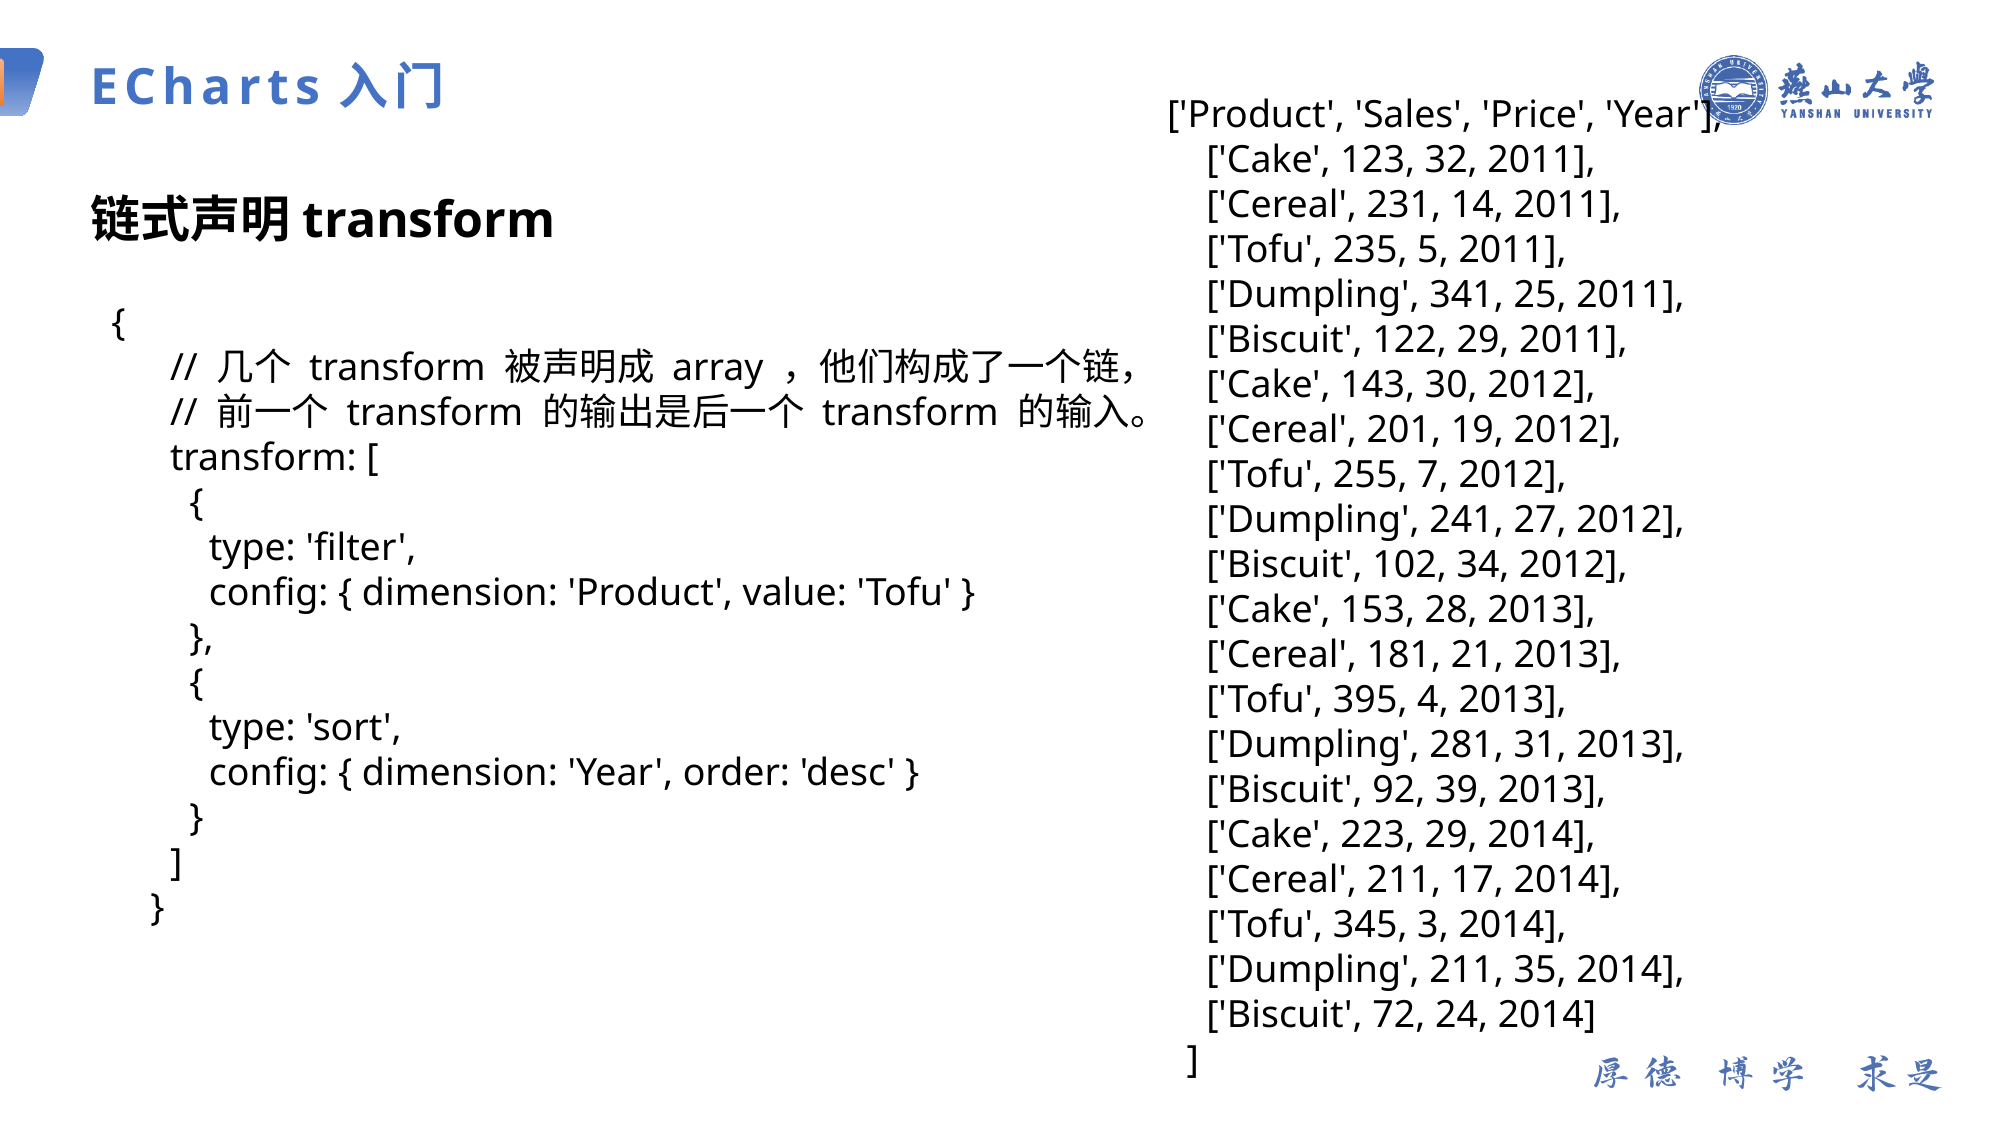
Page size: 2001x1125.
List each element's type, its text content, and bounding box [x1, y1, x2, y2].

text_box ['Product', 'Sales', 'Price', 'Year'], ['Cake', 123, 32, 2011], ['Cereal', 231, 14, 2011], ['Tofu', 235, 5, 2011], ['Dumpling', 341, 25, 2011], ['Biscuit', 122, 29, 2011], ['Cake', 143, 30, 2012], ['Cereal', 201, 19, 2012], ['Tofu', 255, 7, 2012], ['Dumpling', 241, 27, 2012], ['Biscuit', 102, 34, 2012], ['Cake', 153, 28, 2013], ['Cereal', 181, 21, 2013], ['Tofu', 395, 4, 2013], ['Dumpling', 281, 31, 2013], ['Biscuit', 92, 39, 2013], ['Cake', 223, 29, 2014], ['Cereal', 211, 17, 2014], ['Tofu', 345, 3, 2014], ['Dumpling', 211, 35, 2014], ['Biscuit', 72, 24, 2014] ] [1113, 82, 2000, 1088]
list ECharts入门 [75, 42, 1378, 127]
text_box 链式声明transform [75, 180, 1076, 256]
text_box { // 几个 transform 被声明成 array ，他们构成了一个链， // 前一个 transform 的输出是后一个 transform 的输入。 transform: [ { type: 'filter', config: { dimension: 'Product', value: 'Tofu' } }, { type: 'sort', config: { dimension: 'Year', order: 'desc' } } ] } [96, 290, 1113, 936]
